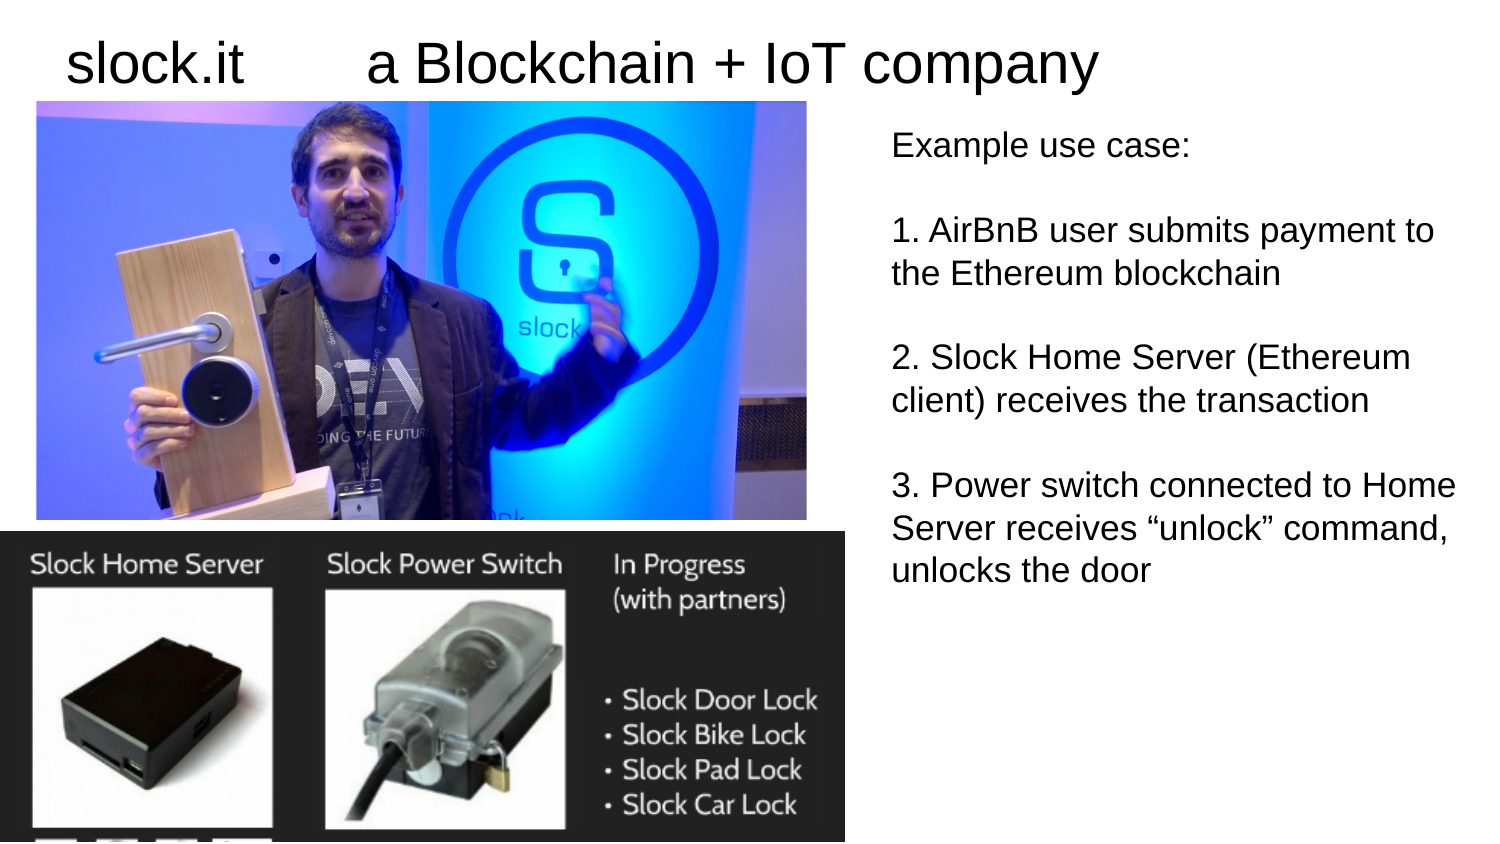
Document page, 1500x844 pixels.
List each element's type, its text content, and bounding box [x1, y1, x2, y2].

title slock.it a Blockchain + IoT company [51, 10, 1449, 105]
text_box Example use case: 1. AirBnB user submits payment to the Ethereum blockchain 2. Slock Home Server (Ethereum client) receives the transaction 3. Power switch connected to Home Server receives “unlock” command, unlocks the door [876, 106, 1477, 417]
picture [36, 101, 807, 520]
picture [0, 531, 846, 842]
